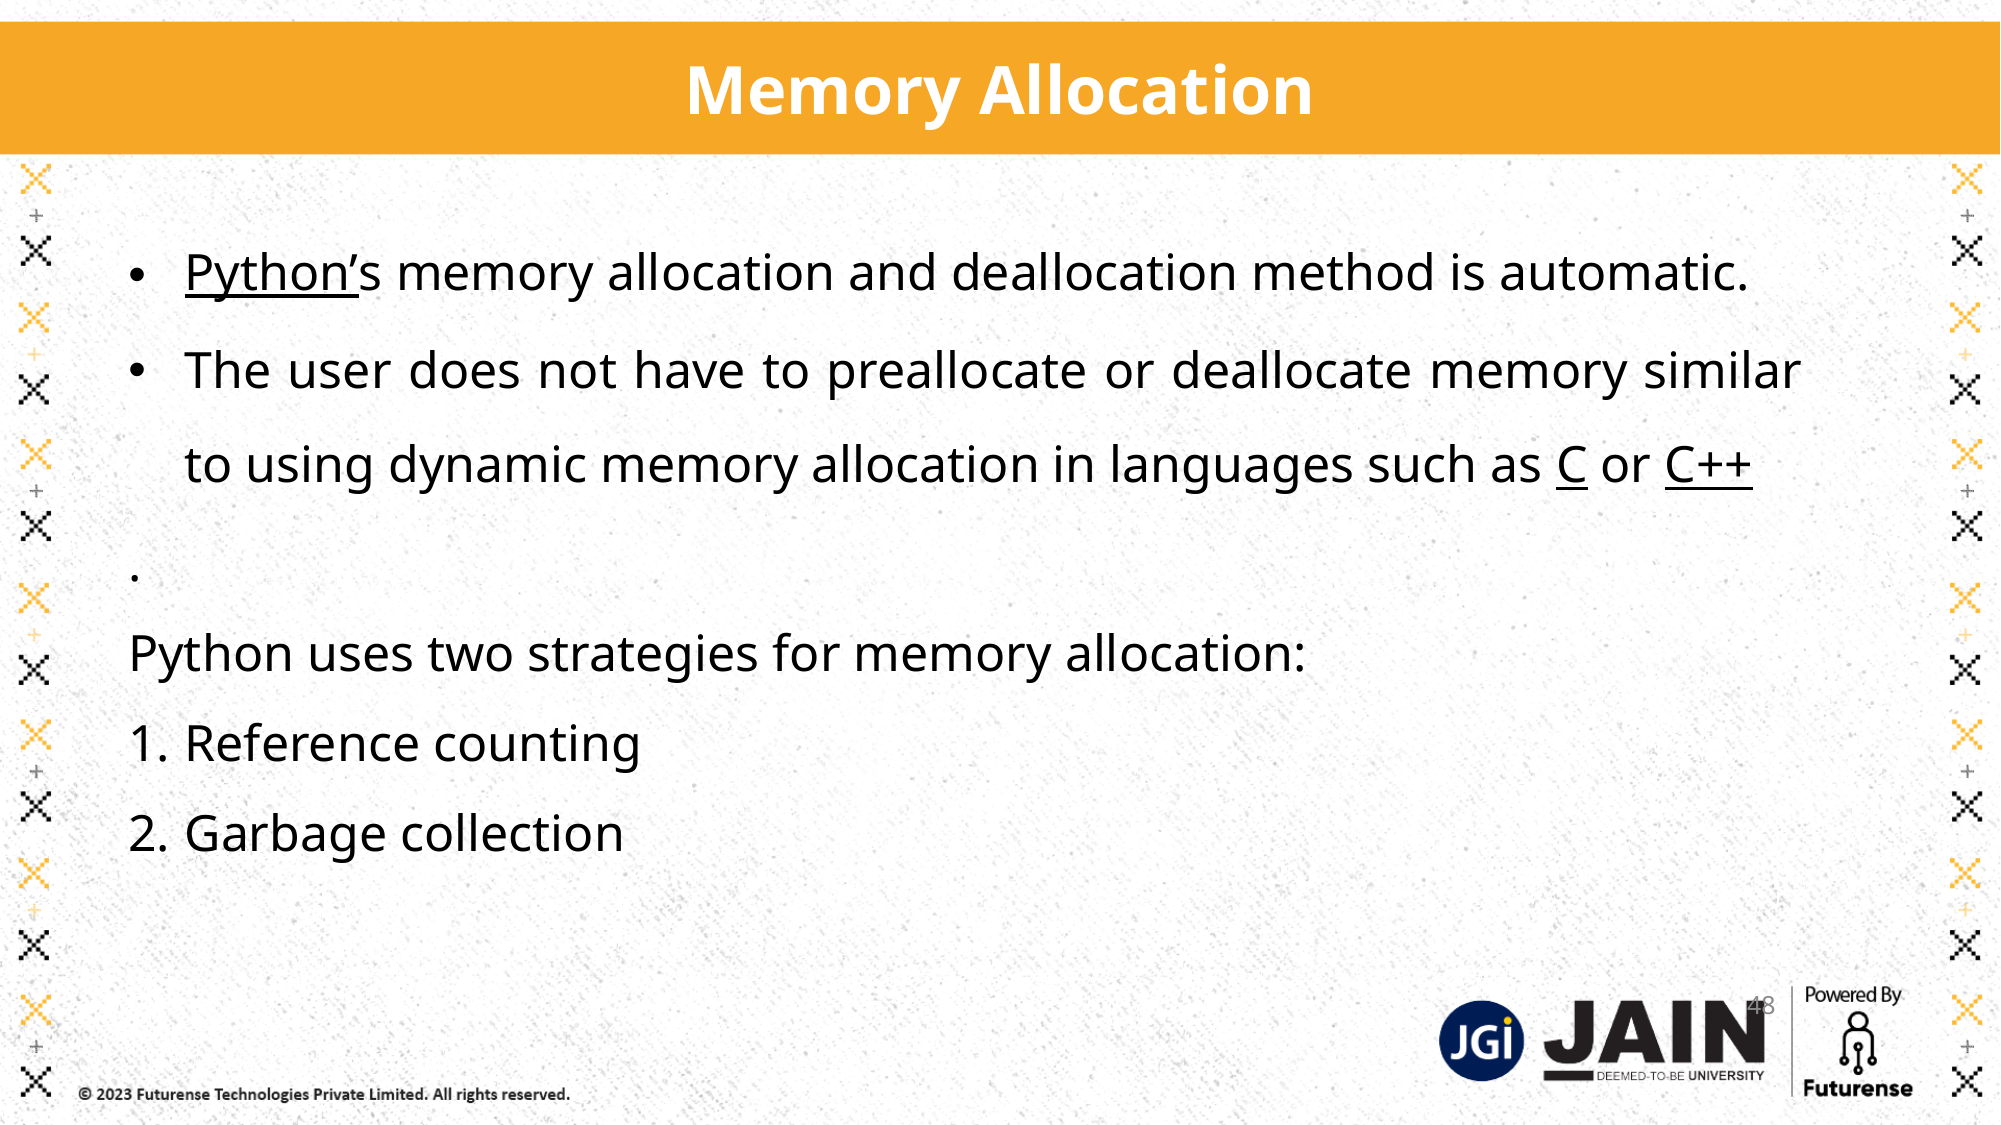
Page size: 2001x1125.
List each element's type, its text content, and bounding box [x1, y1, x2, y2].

slide_number 48 [1732, 977, 1905, 1037]
text_box Memory Allocation [0, 21, 2000, 155]
picture [0, 0, 2001, 1125]
text_box Python’s memory allocation and deallocation method is automatic. The user does not have to preallocate or deallocate memory similar to using dynamic memory allocation in languages such as C or C++ . Python uses two strategies for memory allocation: Reference counting Garbage collection [113, 198, 1819, 285]
